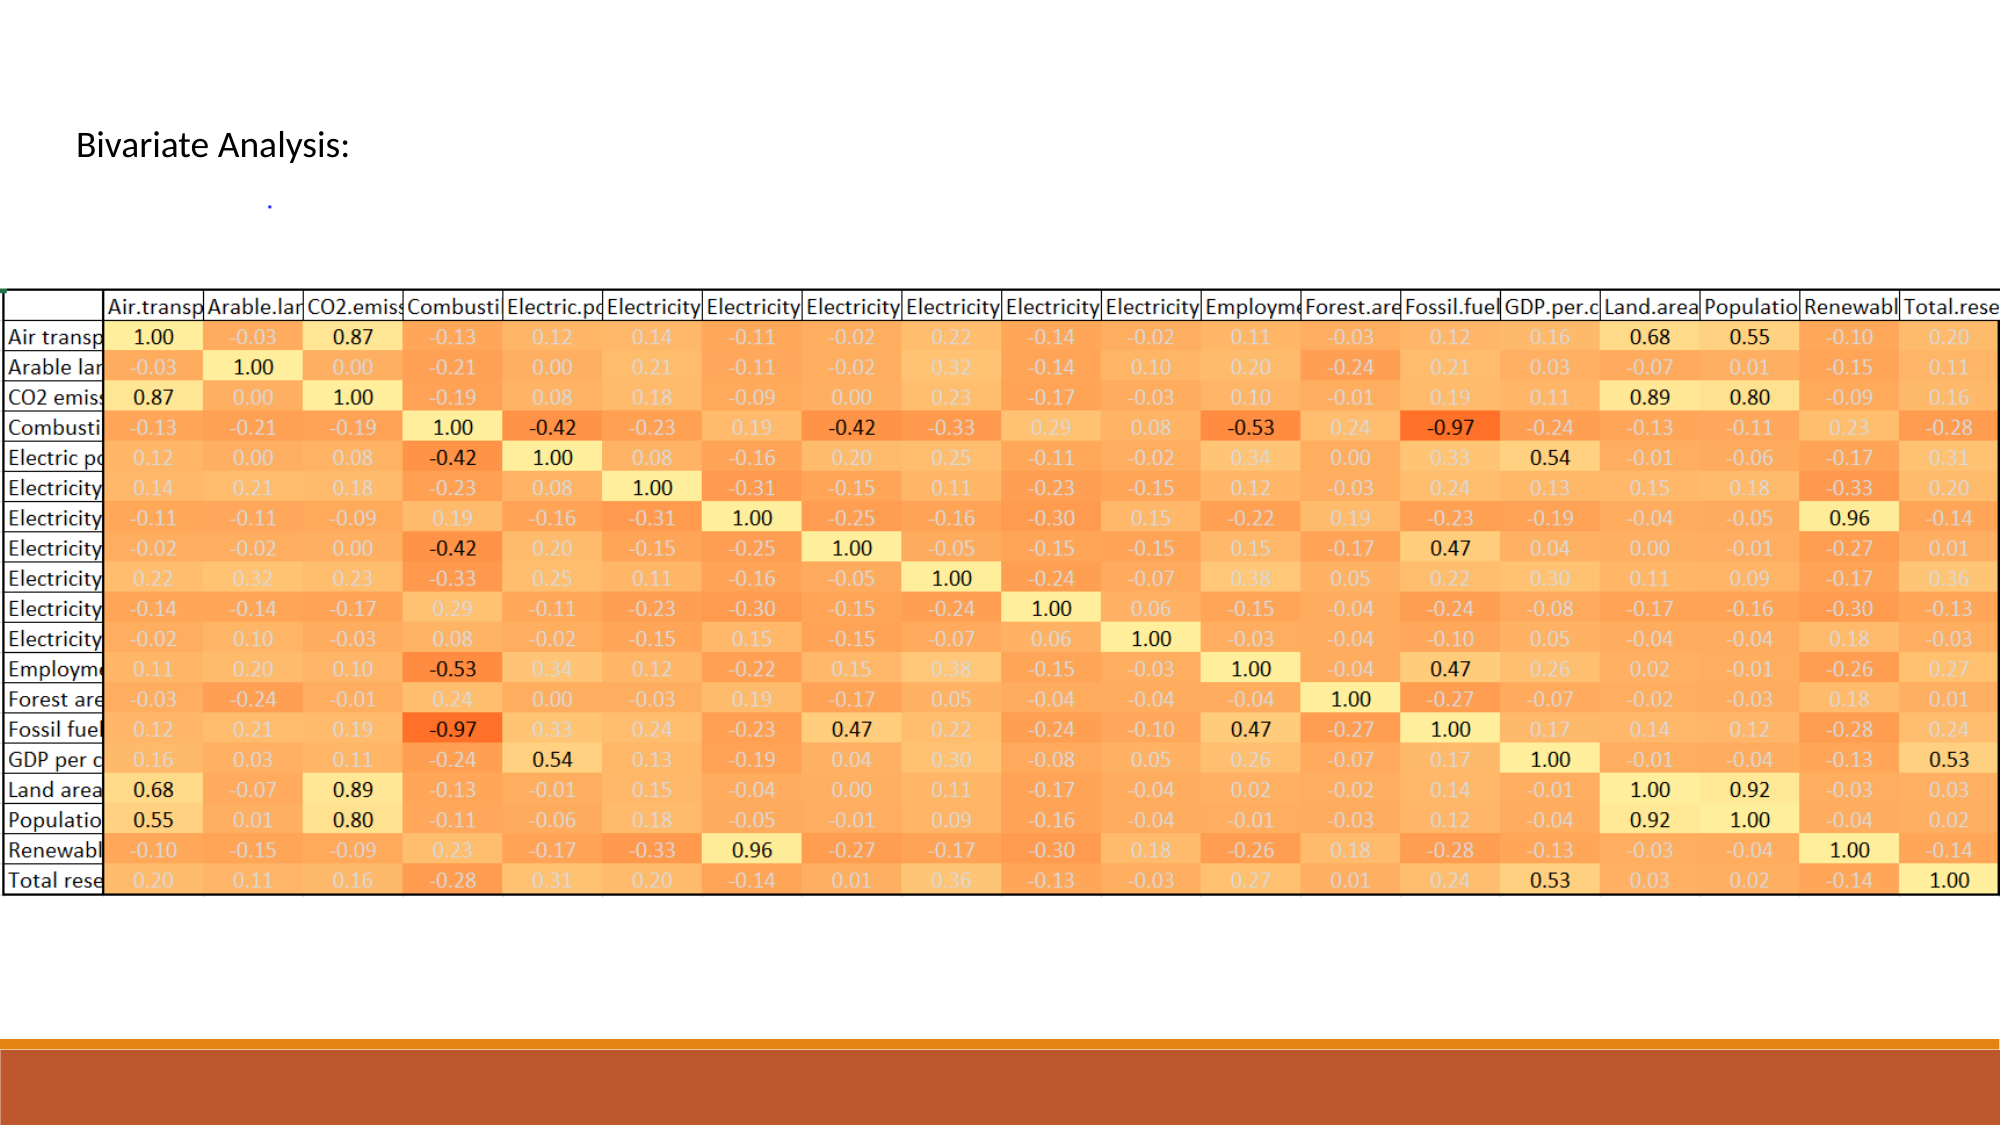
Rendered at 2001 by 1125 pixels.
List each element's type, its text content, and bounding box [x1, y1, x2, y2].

picture [0, 205, 2000, 898]
text_box Bivariate Analysis: [61, 113, 1224, 173]
